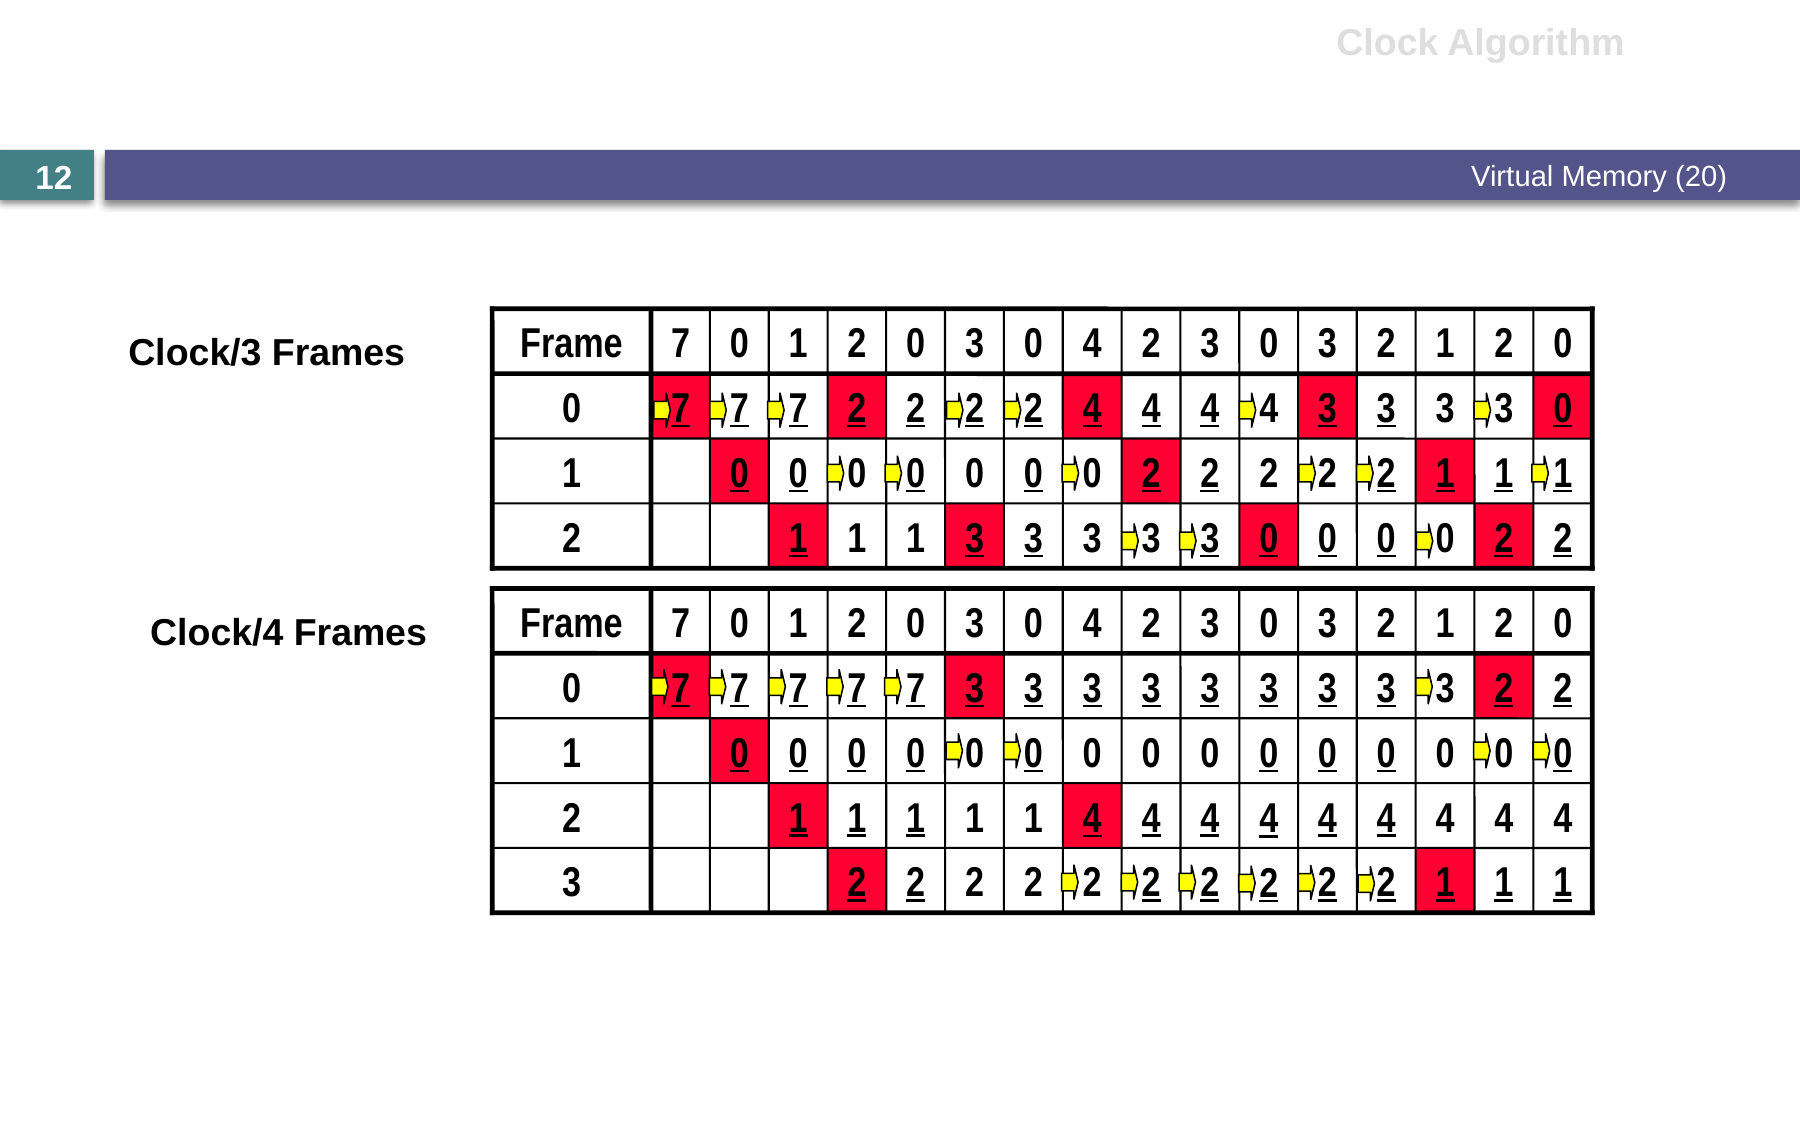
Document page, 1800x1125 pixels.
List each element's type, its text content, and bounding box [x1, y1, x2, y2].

footer Virtual Memory (20) [925, 149, 1743, 199]
slide_number 12 [0, 153, 108, 199]
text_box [60, 308, 1593, 569]
text_box Clock Algorithm [1101, 10, 1640, 71]
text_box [104, 588, 1593, 913]
